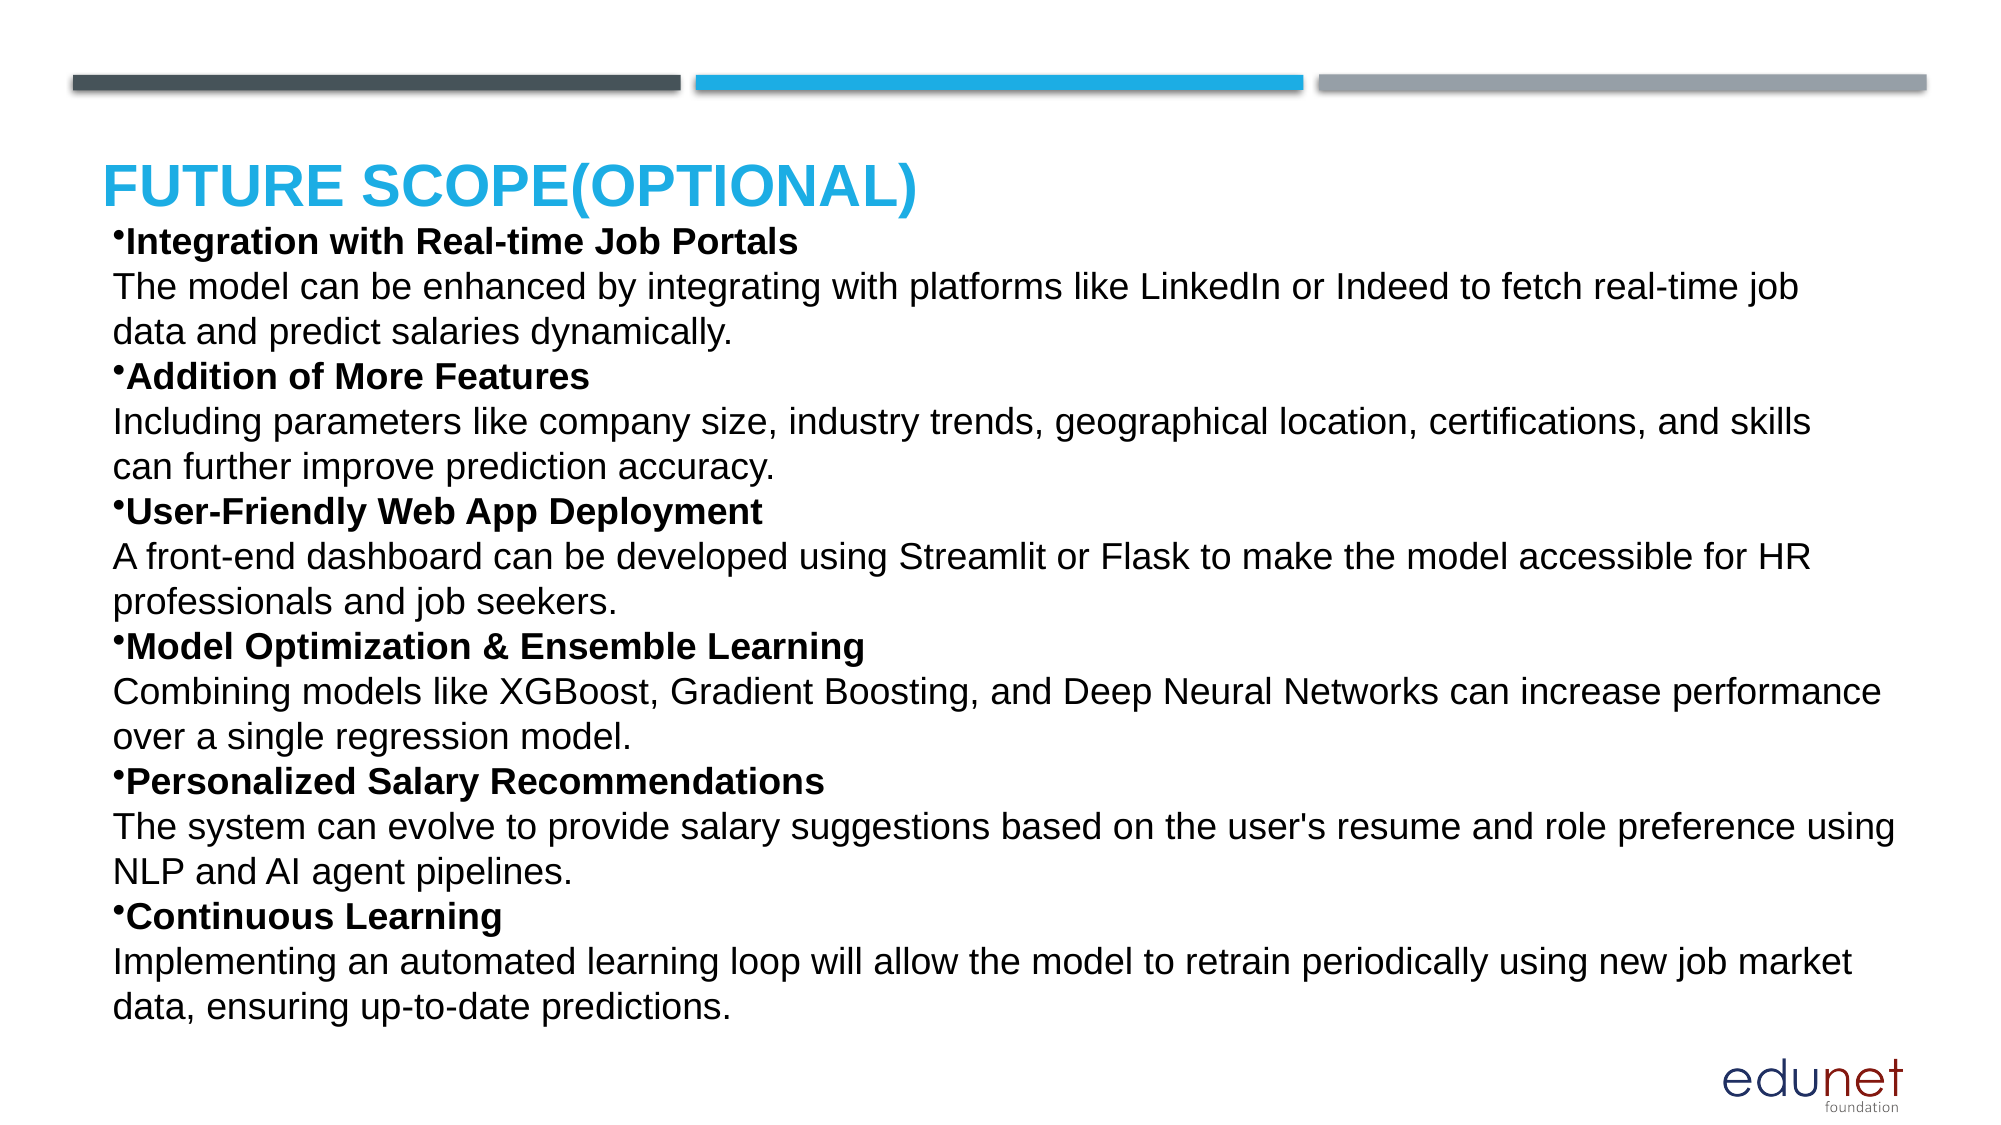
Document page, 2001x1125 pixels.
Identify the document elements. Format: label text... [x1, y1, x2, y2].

picture [1719, 1056, 1905, 1116]
text_box Integration with Real-time Job Portals The model can be enhanced by integrating with platforms like LinkedIn or Indeed to fetch real-time job data and predict salaries dynamically. Addition of More Features Including parameters like company size, industry trends, geographical location, certifications, and skills can further improve prediction accuracy. User-Friendly Web App Deployment A front-end dashboard can be developed using Streamlit or Flask to make the model accessible for HR professionals and job seekers. Model Optimization & Ensemble Learning Combining models like XGBoost, Gradient Boosting, and Deep Neural Networks can increase performance over a single regression model. Personalized Salary Recommendations The system can evolve to provide salary suggestions based on the user's resume and role preference using NLP and AI agent pipelines. Continuous Learning Implementing an automated learning loop will allow the model to retrain periodically using new job market data, ensuring up-to-date predictions. [97, 209, 1912, 1035]
text_box Future scope(Optional) [87, 138, 1898, 226]
